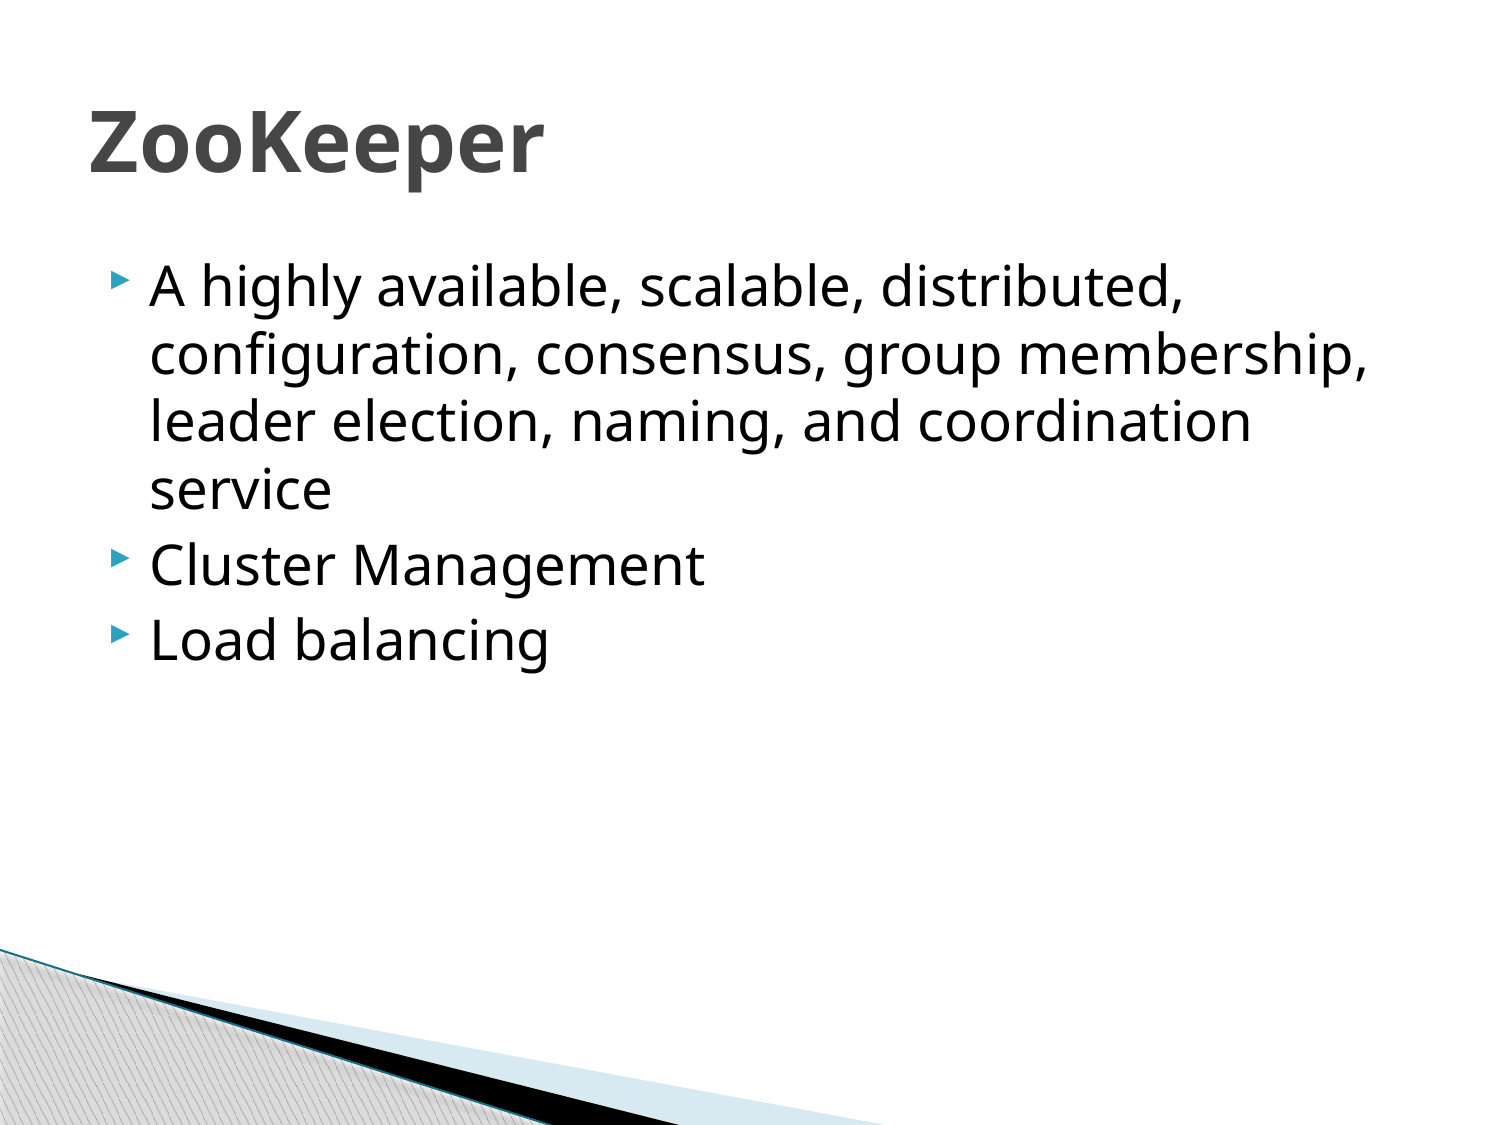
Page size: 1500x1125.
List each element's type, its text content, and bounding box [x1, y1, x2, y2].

list A highly available, scalable, distributed, configuration, consensus, group membership, leader election, naming, and coordination service Cluster Management Load balancing [74, 242, 1426, 986]
title ZooKeeper [75, 45, 1425, 233]
